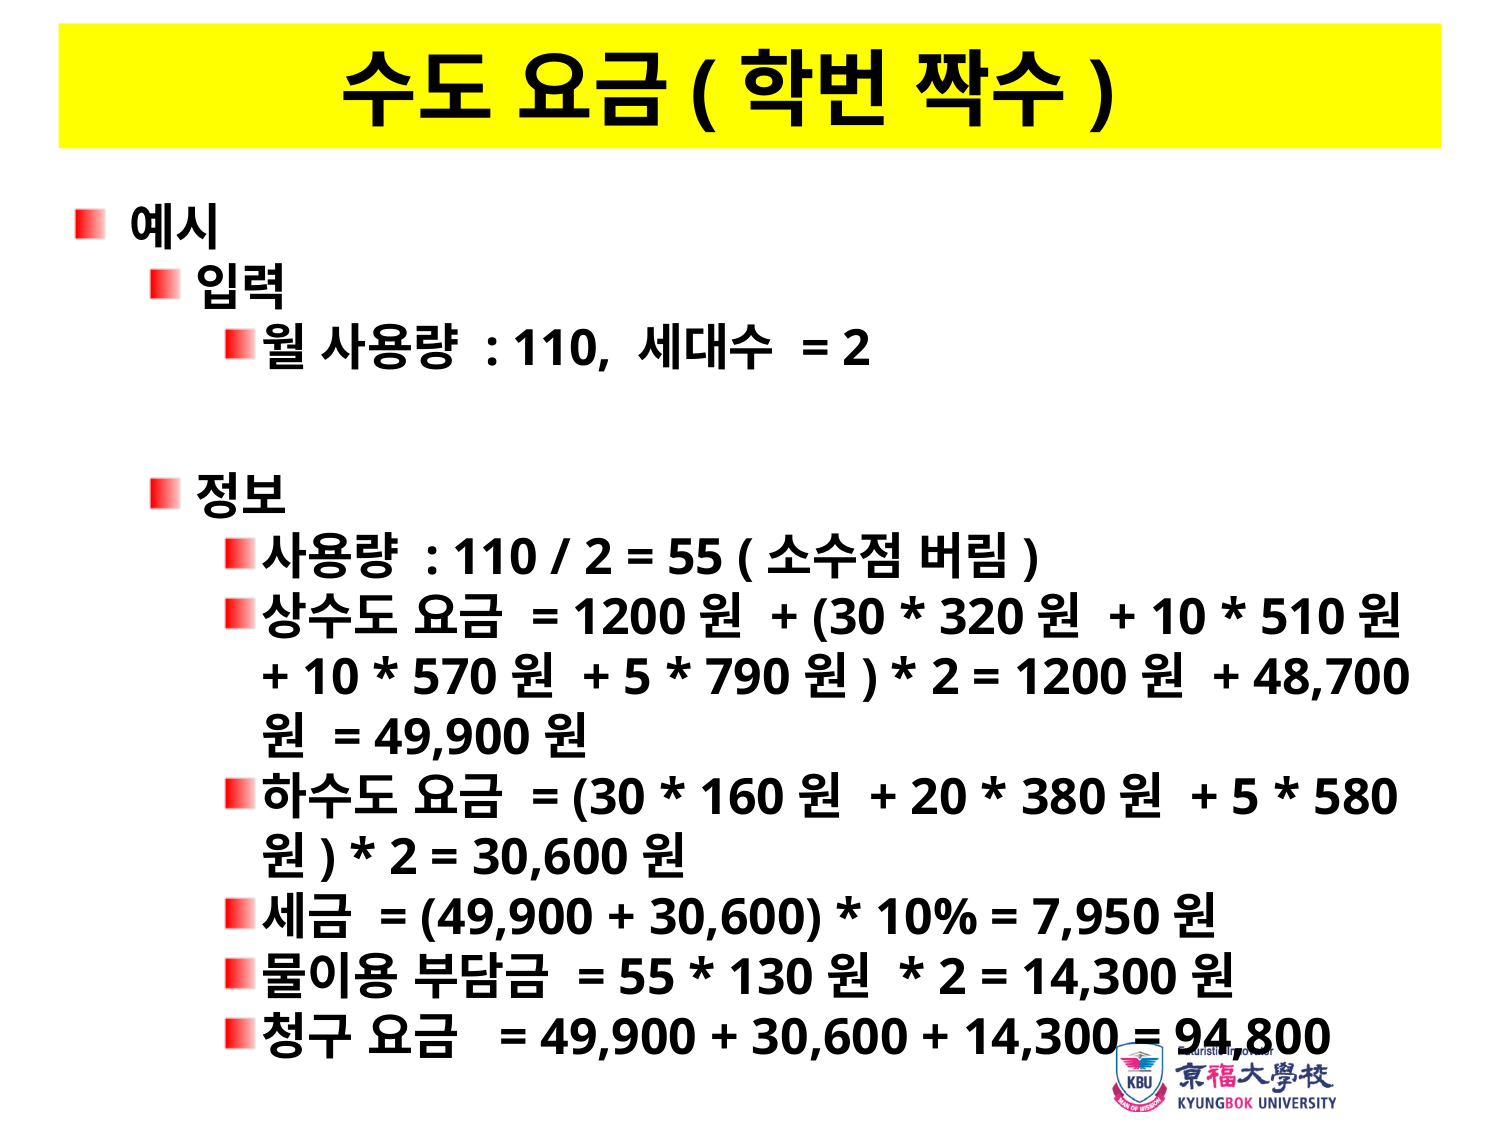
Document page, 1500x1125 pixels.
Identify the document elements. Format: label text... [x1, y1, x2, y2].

picture [148, 476, 184, 513]
title 수도 요금(학번 짝수) [58, 23, 1442, 149]
picture [223, 327, 259, 363]
picture [223, 536, 259, 573]
picture [1099, 1037, 1336, 1112]
list 예시 입력 월 사용량 : 110, 세대수 = 2 정보 사용량 : 110 / 2 = 55 (소수점 버림) 상수도 요금 = 1200원 + (30 * 320원 + 10 * 510원 + 10 * 570원 + 5 * 790원) * 2 = 1200원 + 48,700원 = 49,900원 하수도 요금 = (30 * 160원 + 20 * 380원 + 5 * 580원) * 2 = 30,600원 세금 = (49,900 + 30,600) * 10% = 7,950원 물이용 부담금 = 55 * 130원 * 2 = 14,300원 청구 요금 = 49,900 + 30,600 + 14,300 = 94,800 세금은 1의 자리는 절사한다 납부금액은 세금과 사용금액을 합한 금액이다. 납부금액도 1의 자리에서 절사한다 [58, 187, 1442, 1008]
picture [223, 896, 259, 933]
picture [223, 596, 259, 633]
picture [223, 1016, 259, 1053]
picture [223, 776, 259, 813]
picture [223, 956, 259, 993]
picture [148, 267, 184, 303]
picture [73, 207, 109, 243]
